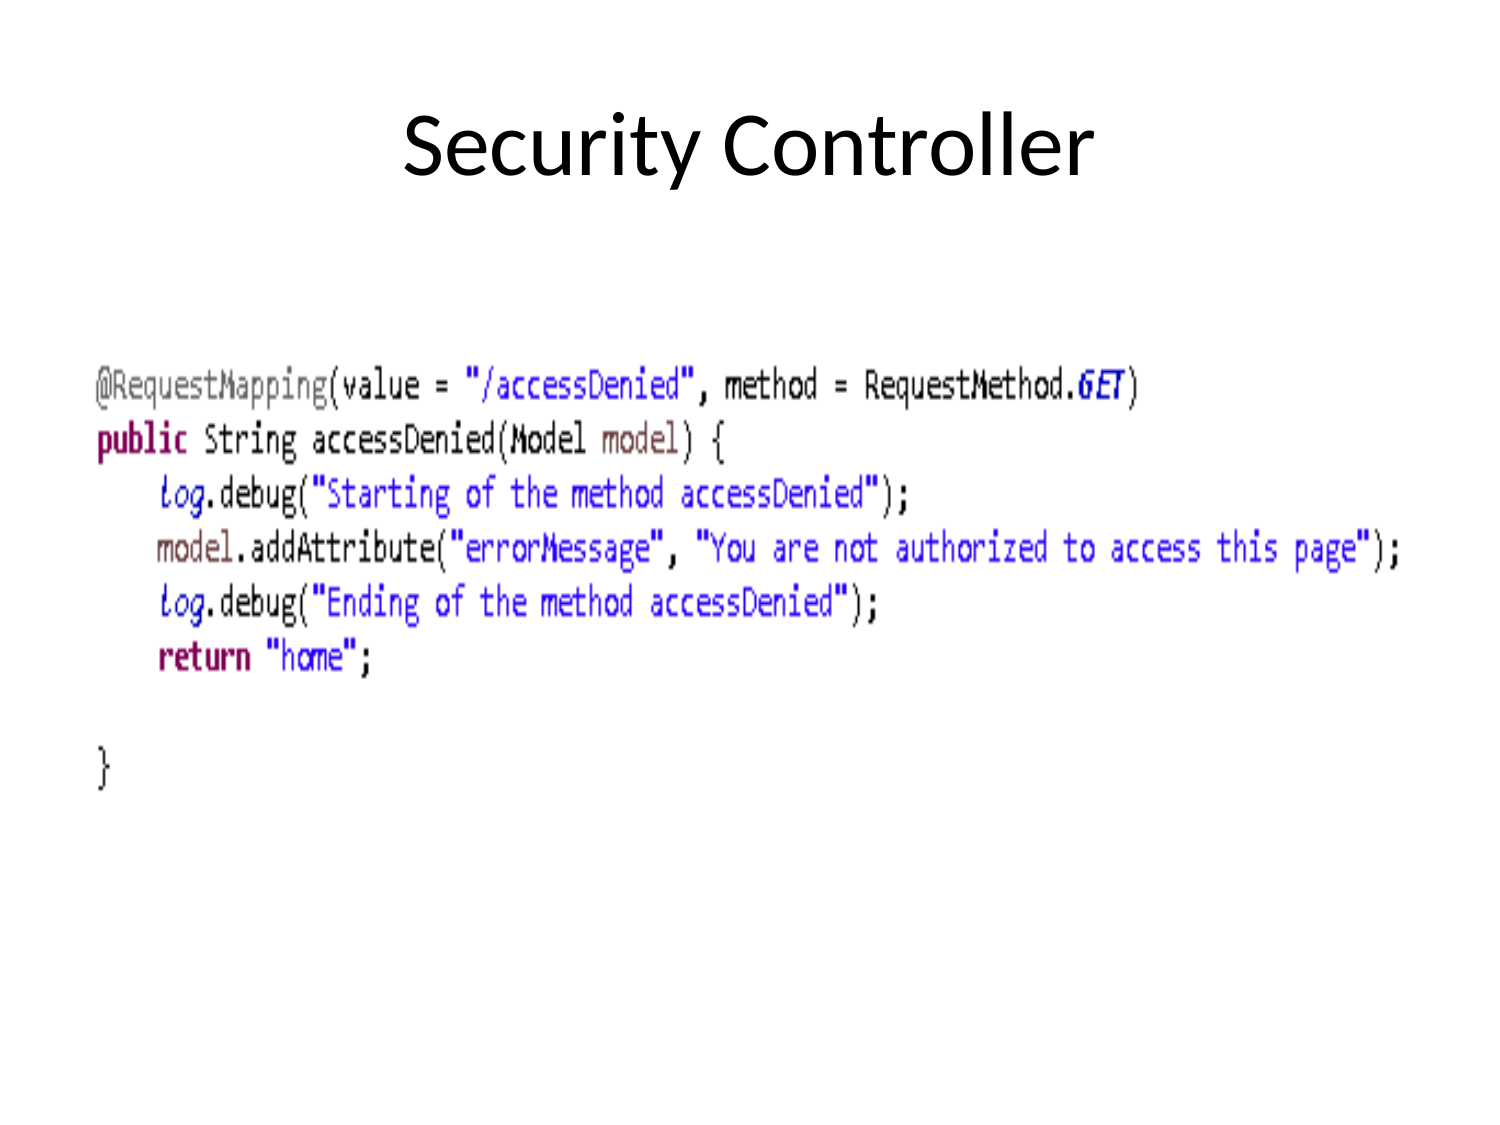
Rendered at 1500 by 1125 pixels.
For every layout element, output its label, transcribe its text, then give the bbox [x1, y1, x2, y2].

title Security Controller [75, 45, 1425, 233]
picture [74, 324, 1413, 813]
